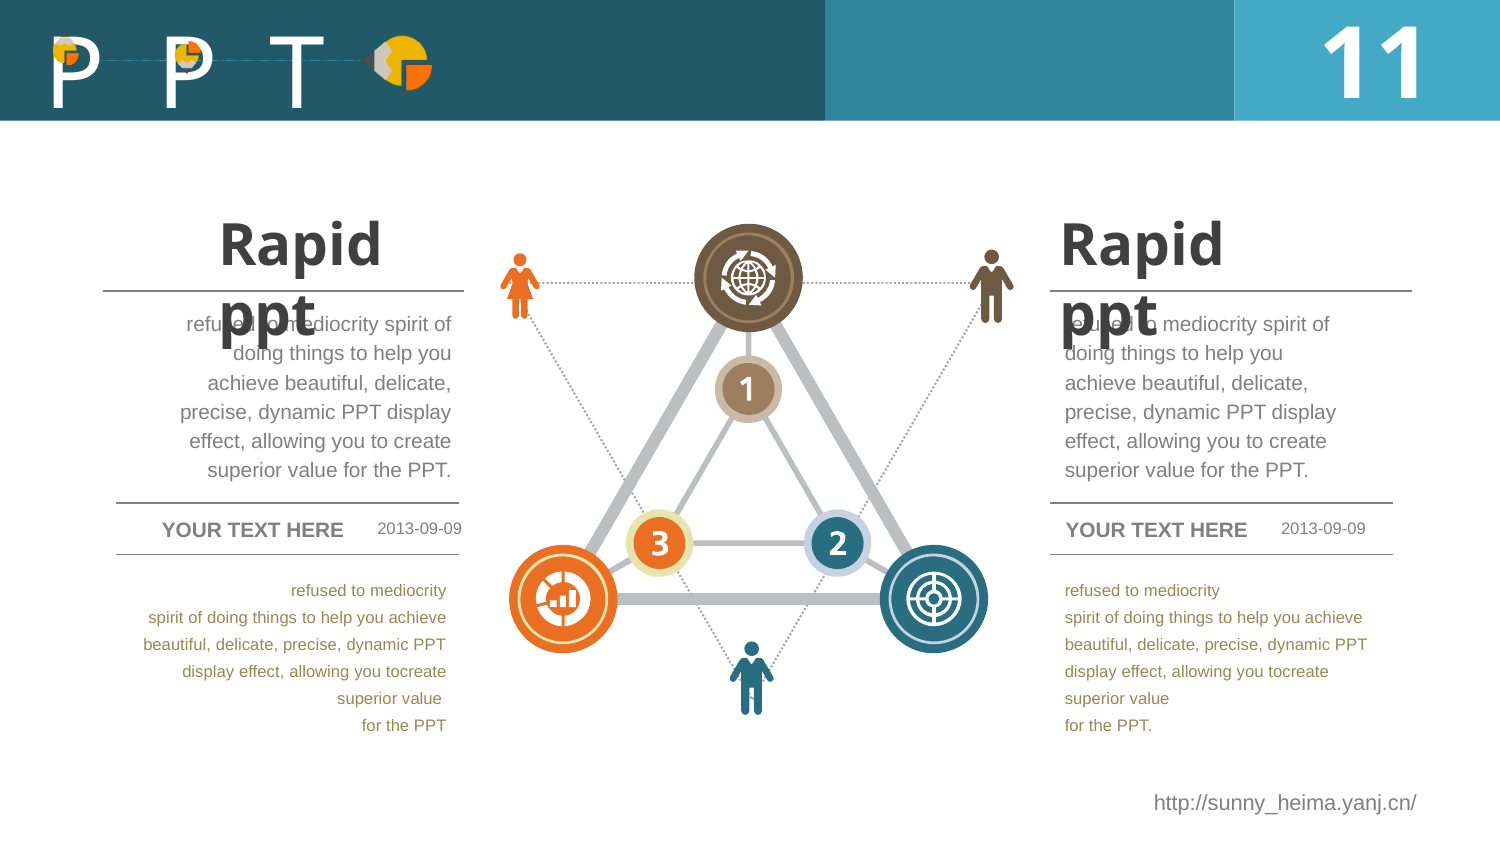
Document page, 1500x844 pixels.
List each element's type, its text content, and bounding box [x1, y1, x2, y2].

picture [362, 23, 433, 97]
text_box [504, 249, 1015, 716]
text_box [102, 199, 499, 745]
text_box 11 [1303, 0, 1448, 126]
picture [46, 31, 82, 66]
picture [168, 40, 204, 74]
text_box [1045, 199, 1412, 745]
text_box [504, 215, 997, 662]
